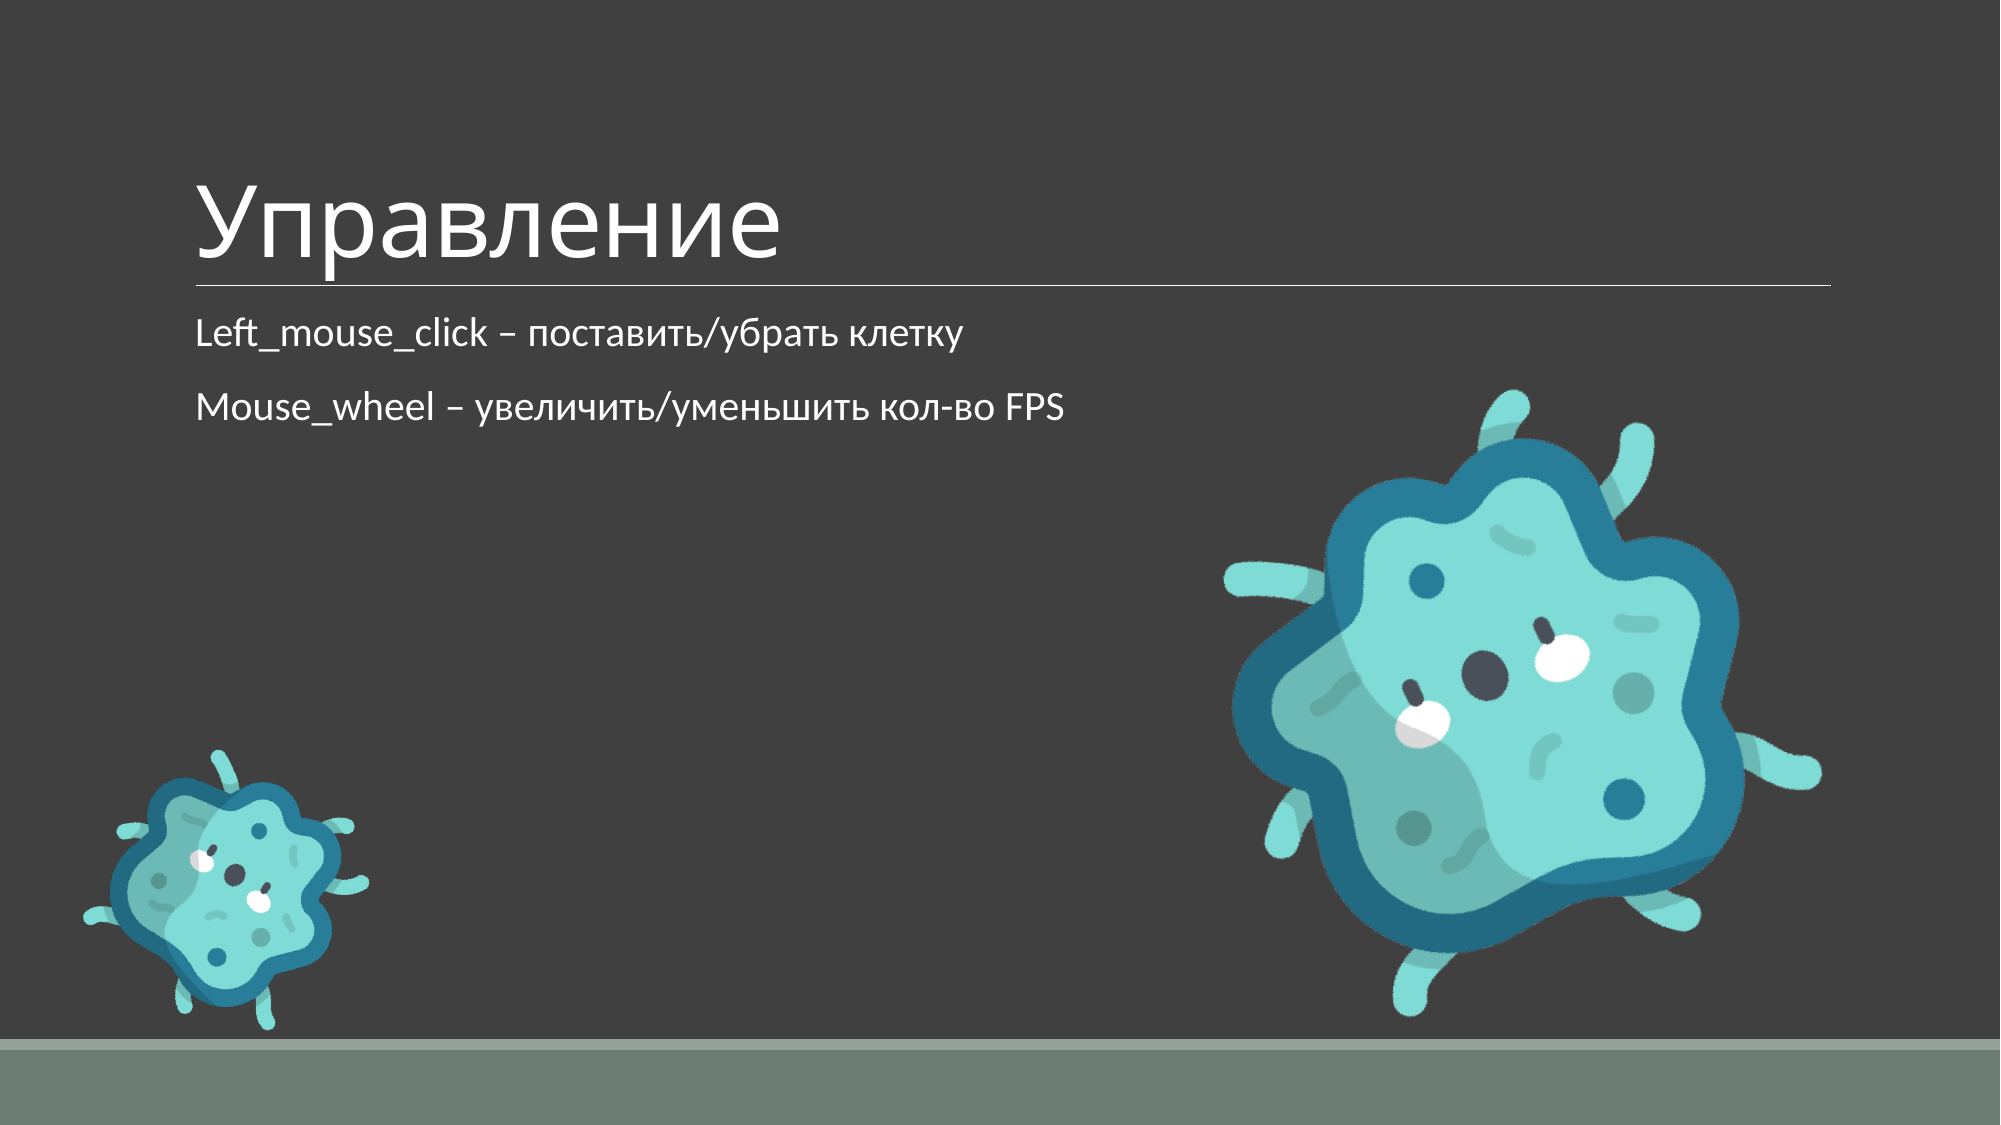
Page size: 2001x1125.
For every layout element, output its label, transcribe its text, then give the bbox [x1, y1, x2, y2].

list Left_mouse_click – поставить/убрать клетку Mouse_wheel – увеличить/уменьшить кол-во FPS [180, 302, 1830, 963]
picture [1121, 333, 1873, 1085]
picture [46, 708, 402, 1064]
title Управление [180, 47, 1830, 285]
